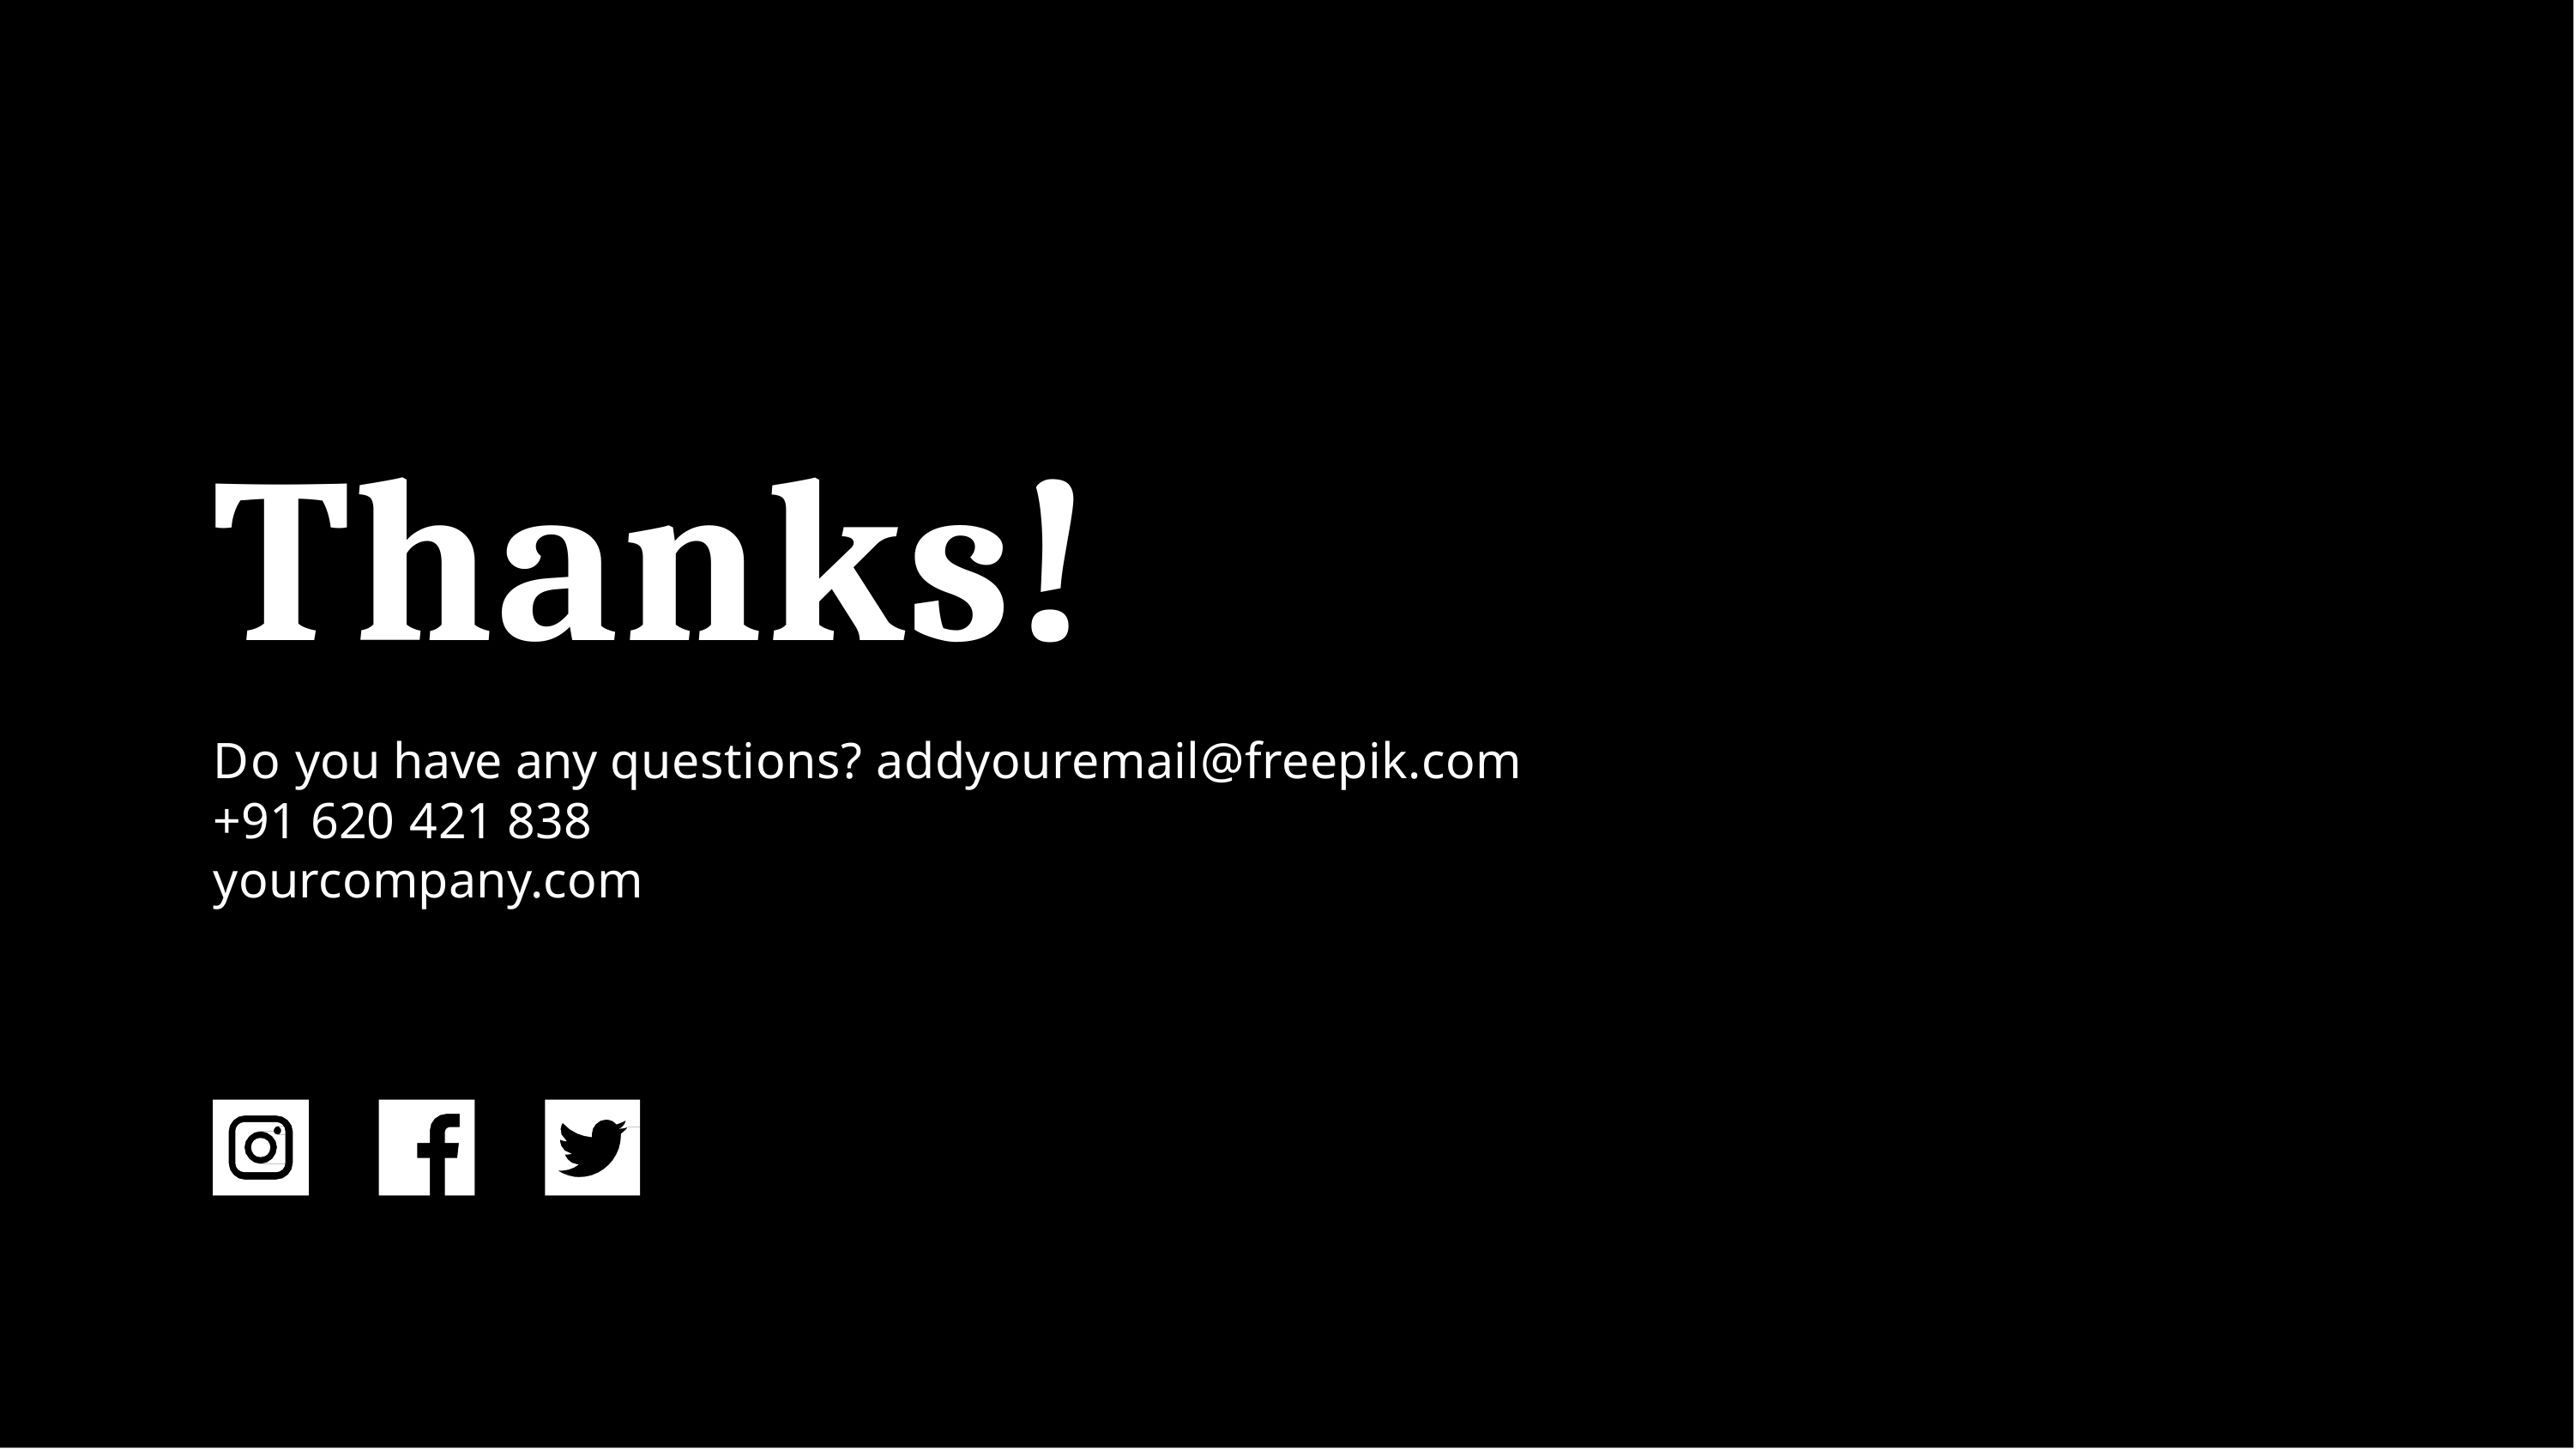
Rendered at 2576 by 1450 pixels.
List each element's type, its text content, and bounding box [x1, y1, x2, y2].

text_box [545, 1099, 641, 1196]
text_box [378, 1099, 475, 1196]
text_box [213, 1099, 309, 1196]
title Thanks! [211, 404, 1118, 687]
text_box Do you have any questions? addyouremail@freepik.com +91 620 421 838 yourcompany.com [211, 728, 1606, 909]
text_box [0, 0, 2573, 1448]
